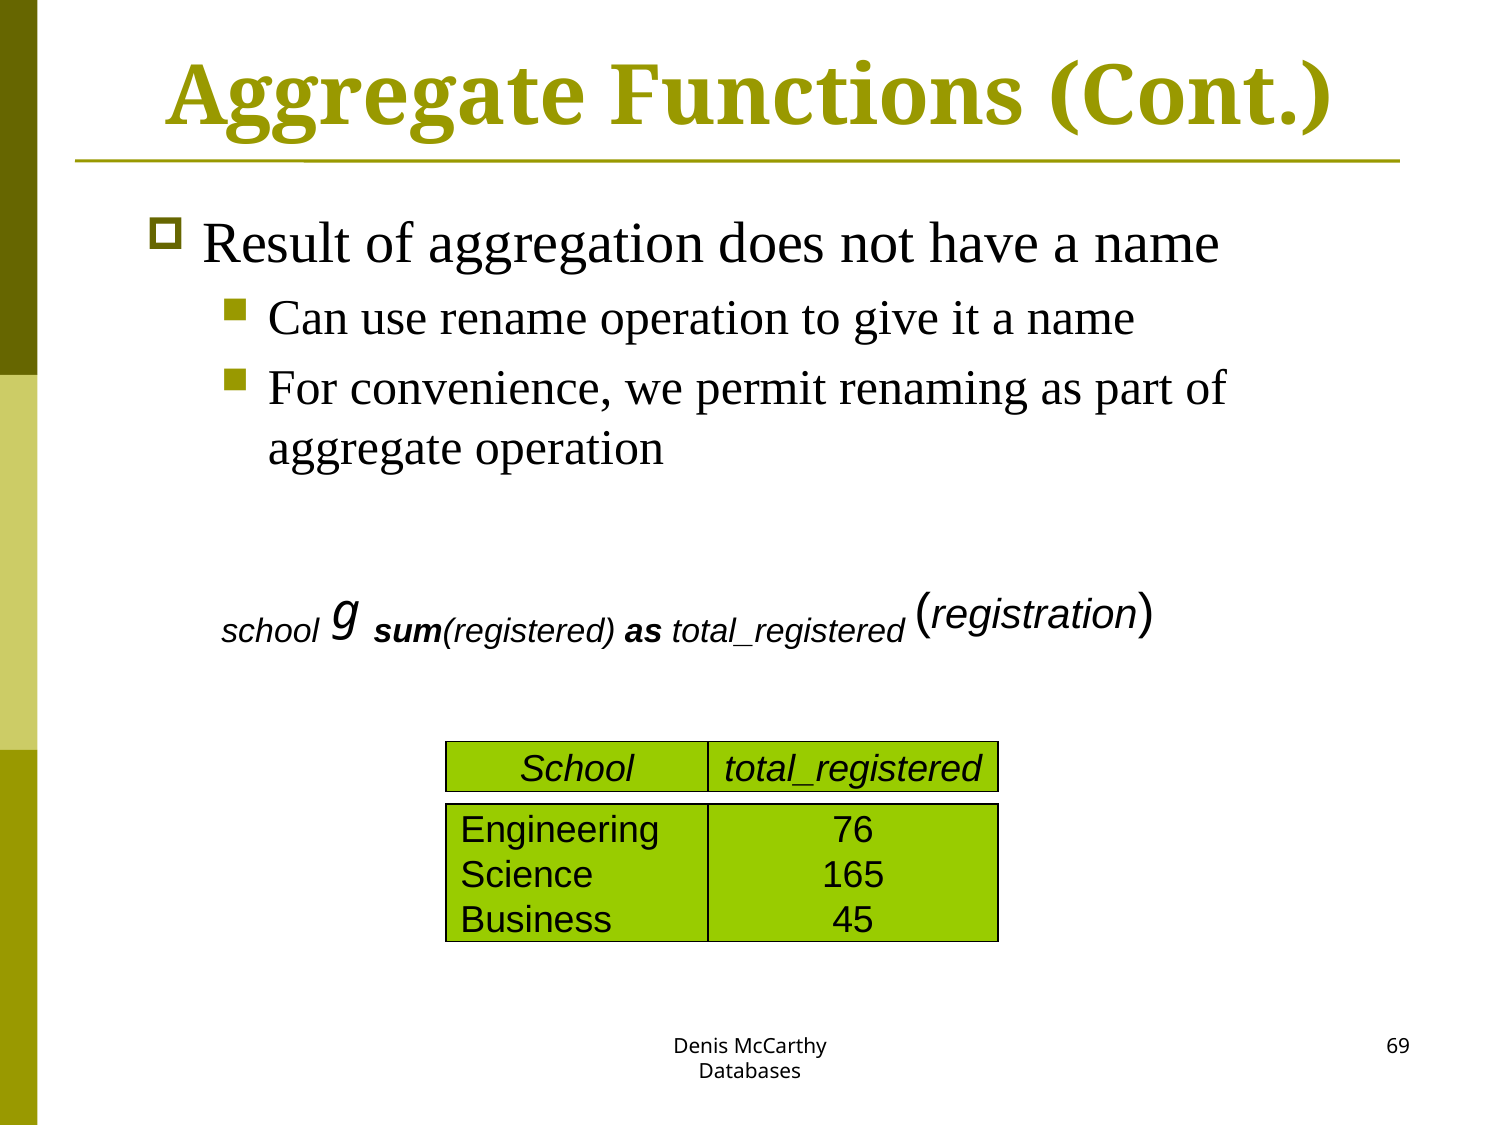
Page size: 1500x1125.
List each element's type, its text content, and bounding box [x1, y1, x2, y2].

slide_number 69 [1074, 1024, 1426, 1101]
title Aggregate Functions (Cont.) [74, 45, 1426, 150]
text_box school g sum(registered) as total_registered (registration) [206, 562, 1299, 655]
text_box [445, 741, 999, 942]
footer Denis McCarthy Databases [512, 1024, 988, 1101]
list Result of aggregation does not have a name Can use rename operation to give it a name For convenience, we permit renaming as part of aggregate operation [130, 196, 1419, 978]
